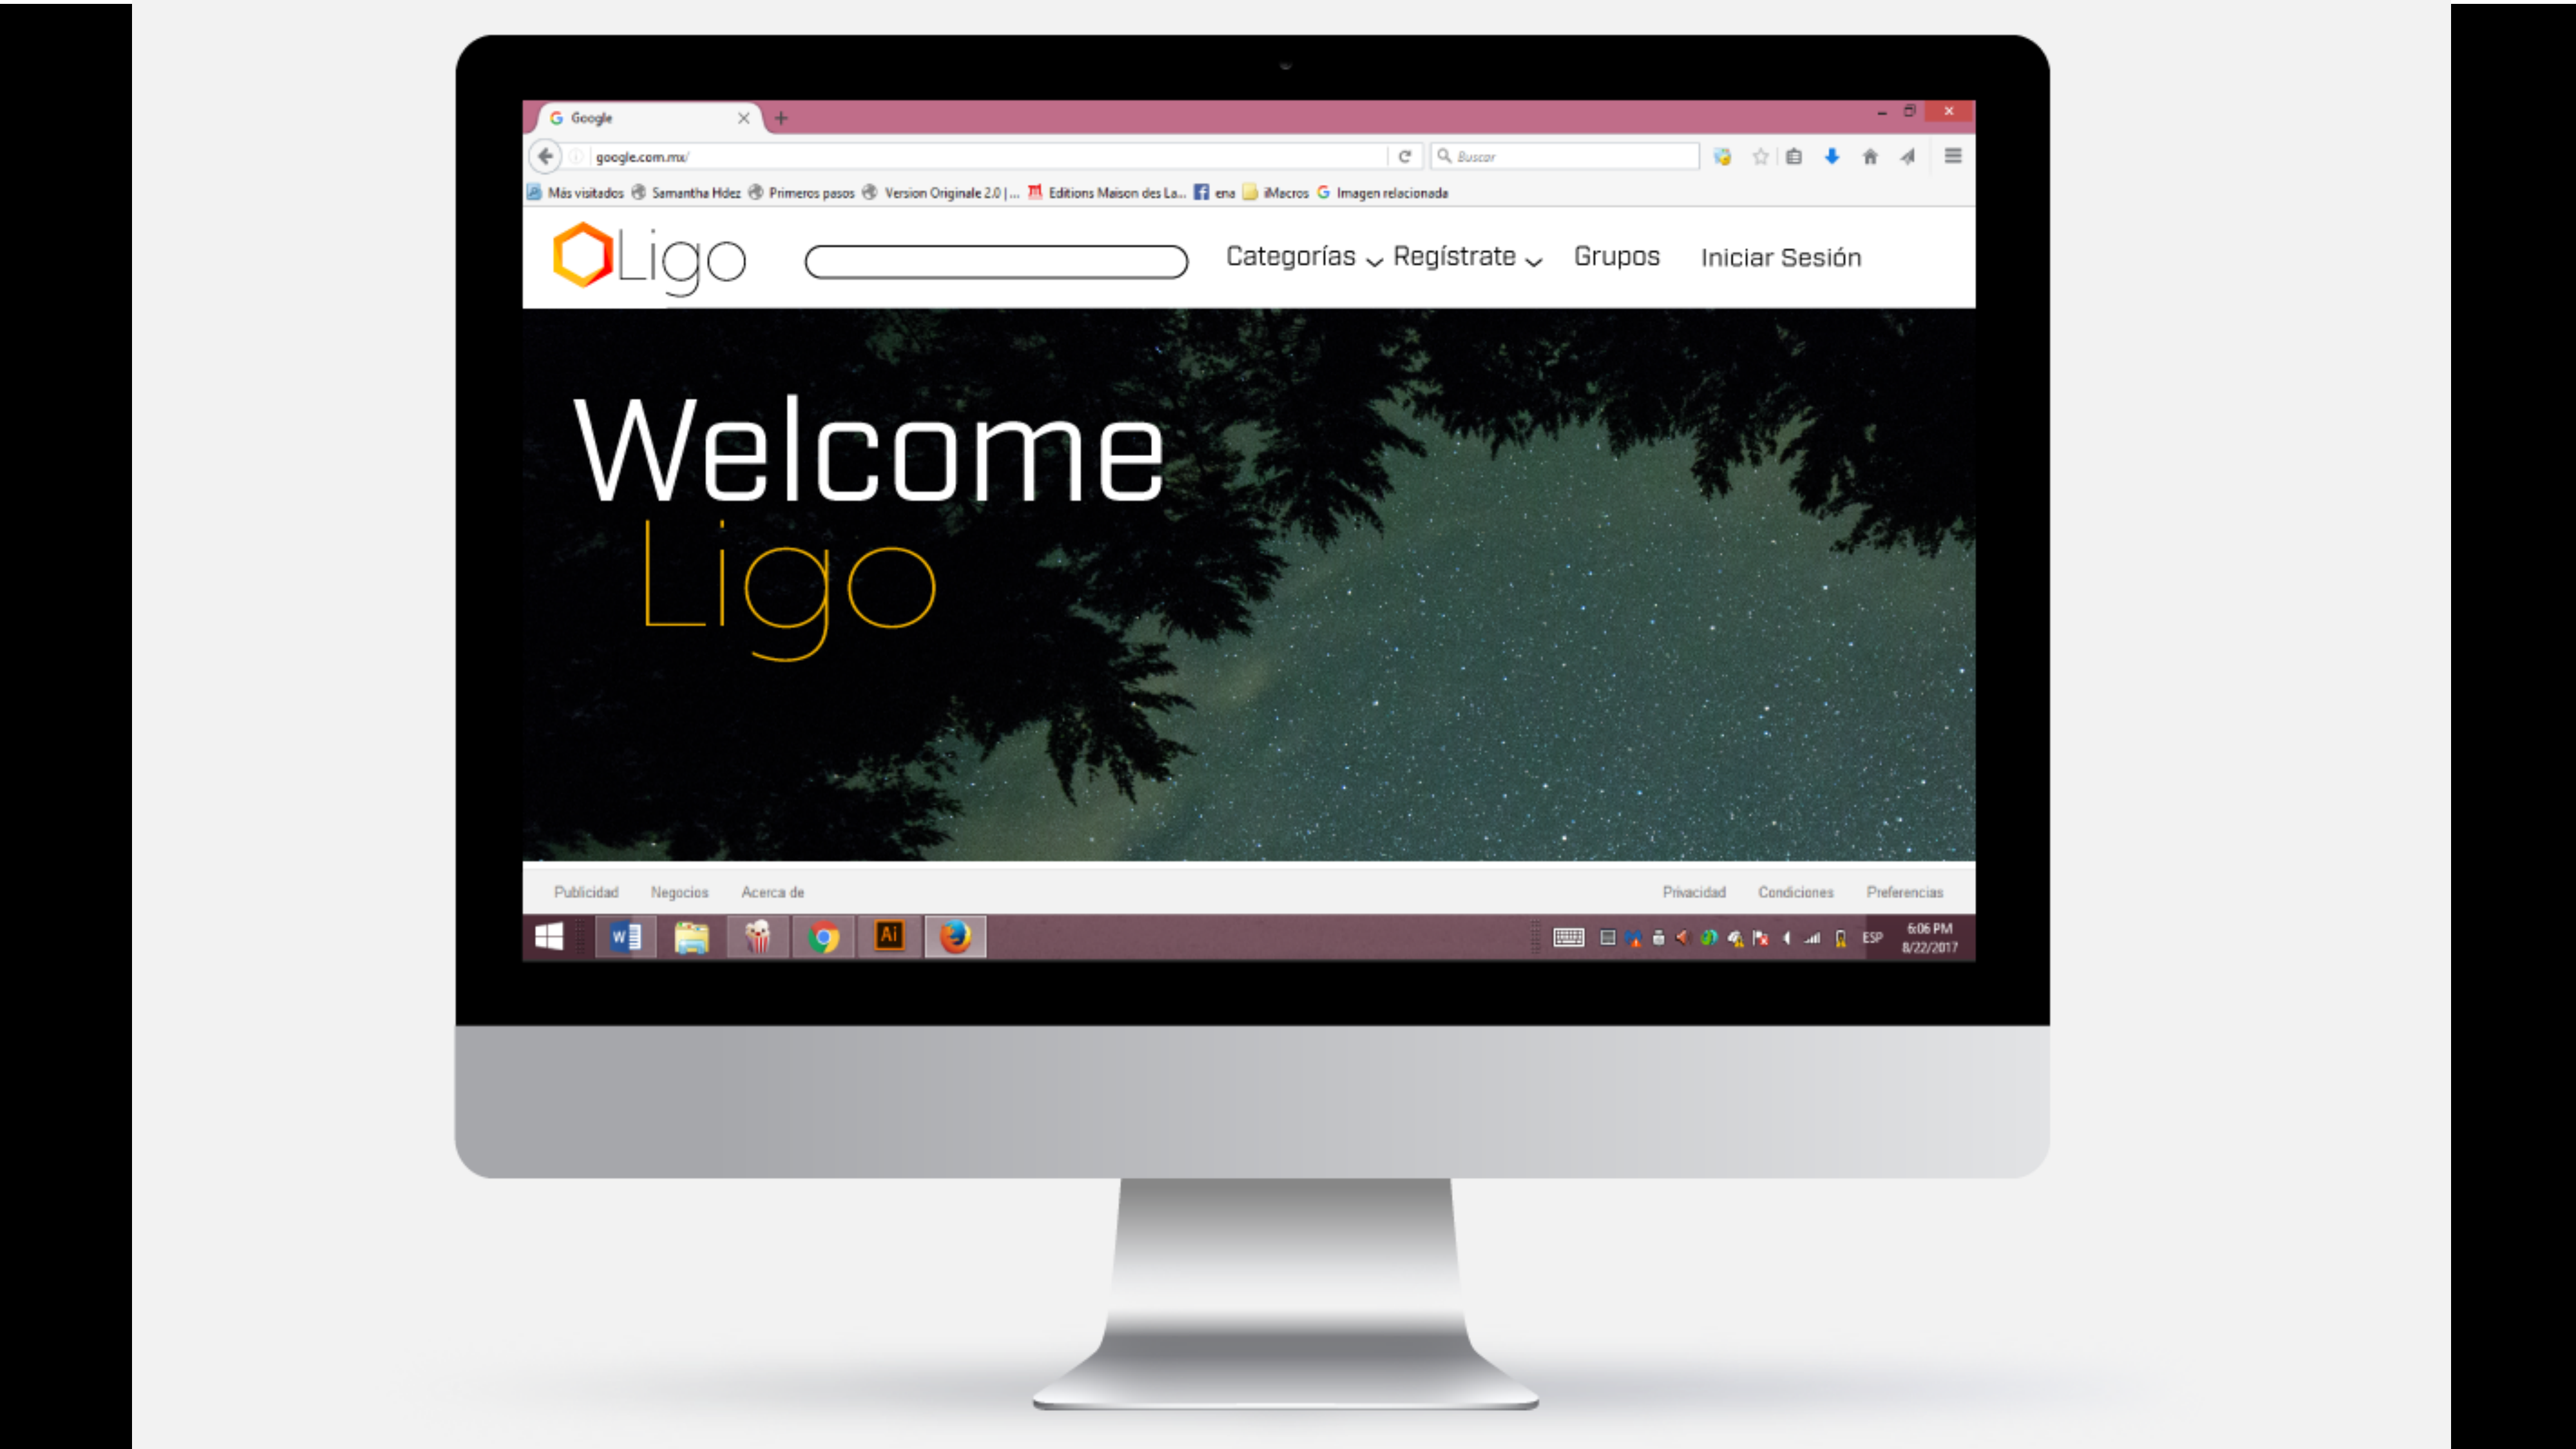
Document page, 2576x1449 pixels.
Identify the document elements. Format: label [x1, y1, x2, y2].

picture [132, 0, 2452, 1449]
text_box [0, 4, 132, 1449]
text_box [2452, 4, 2576, 1449]
